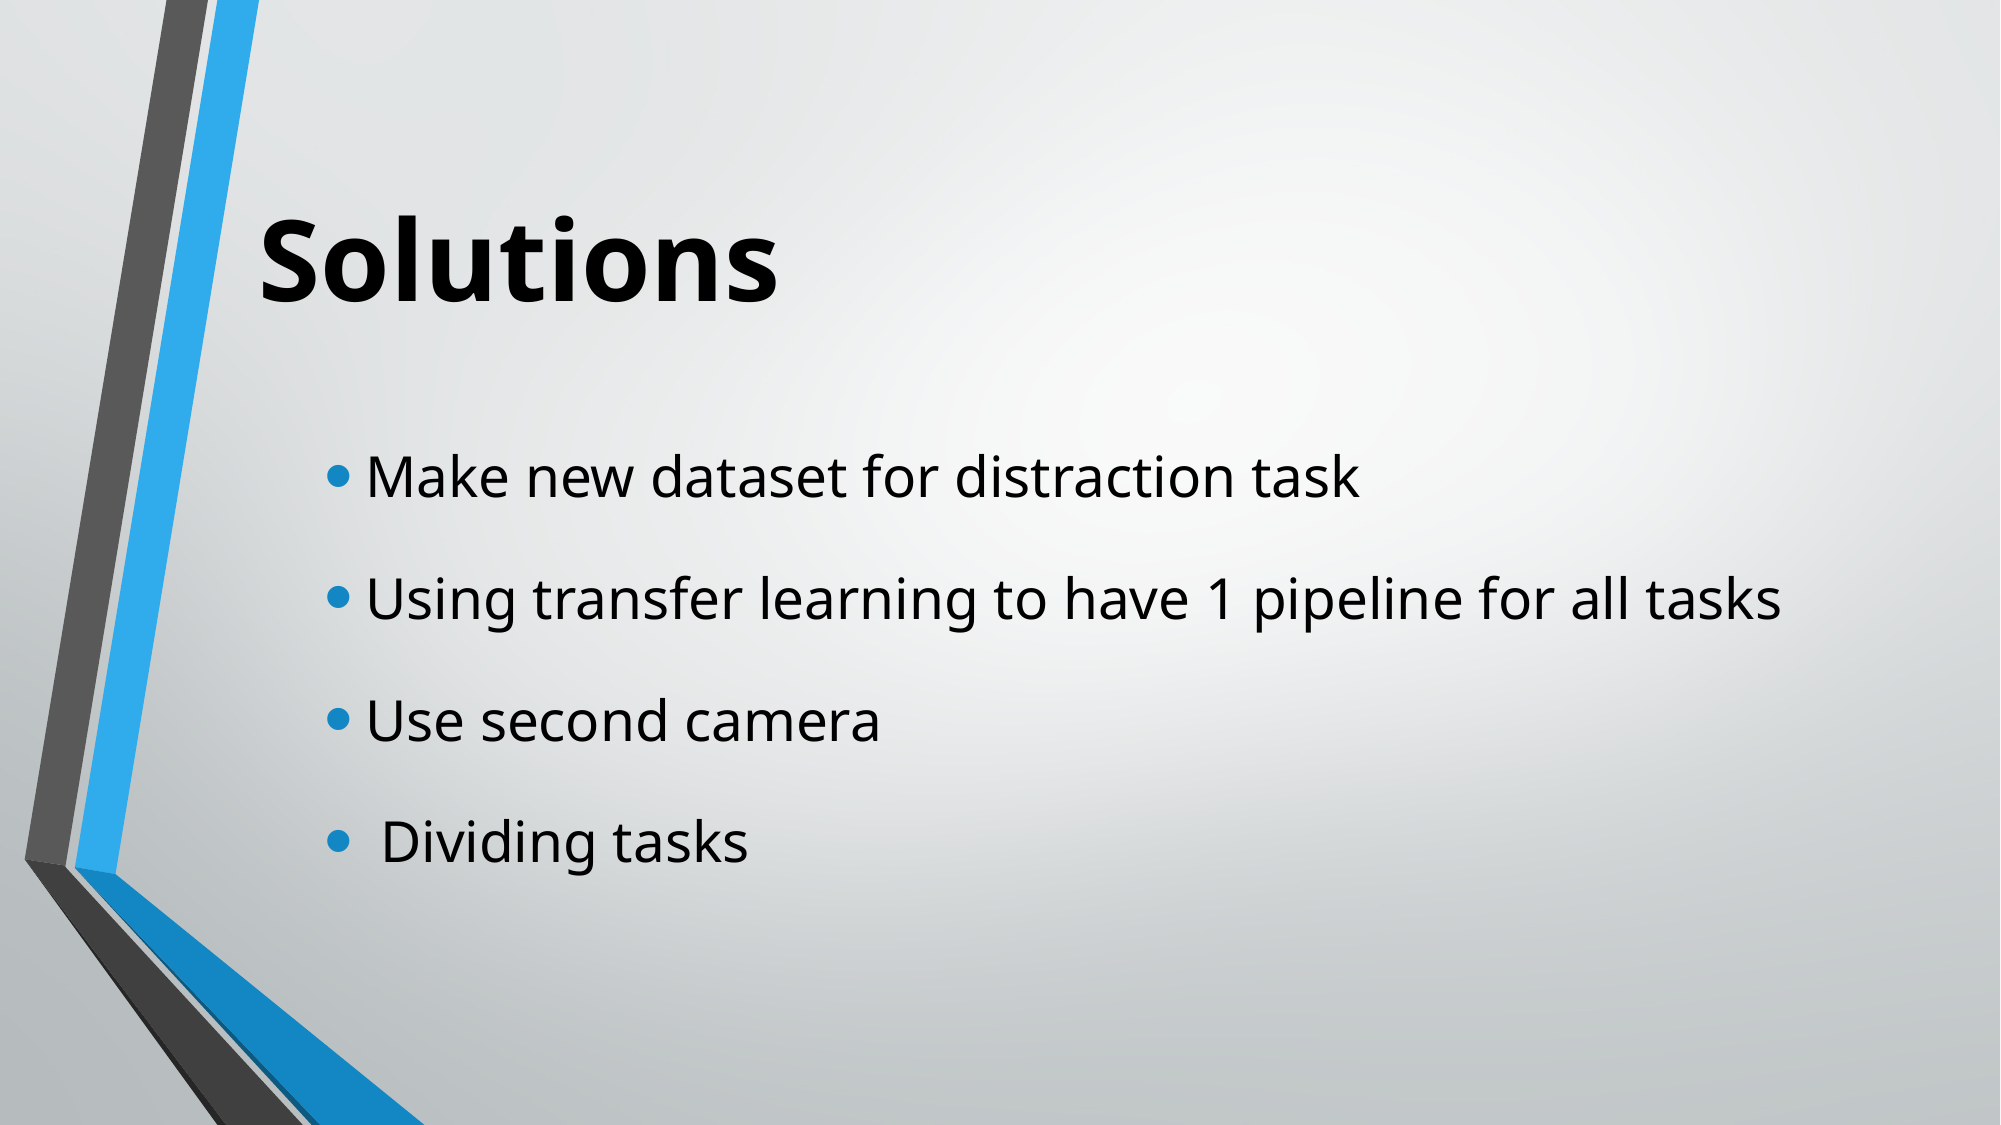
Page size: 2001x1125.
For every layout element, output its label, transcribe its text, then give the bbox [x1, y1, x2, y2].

list Make new dataset for distraction task Using transfer learning to have 1 pipeline for all tasks Use second camera Dividing tasks [243, 399, 1887, 950]
title Solutions [243, 112, 1887, 399]
